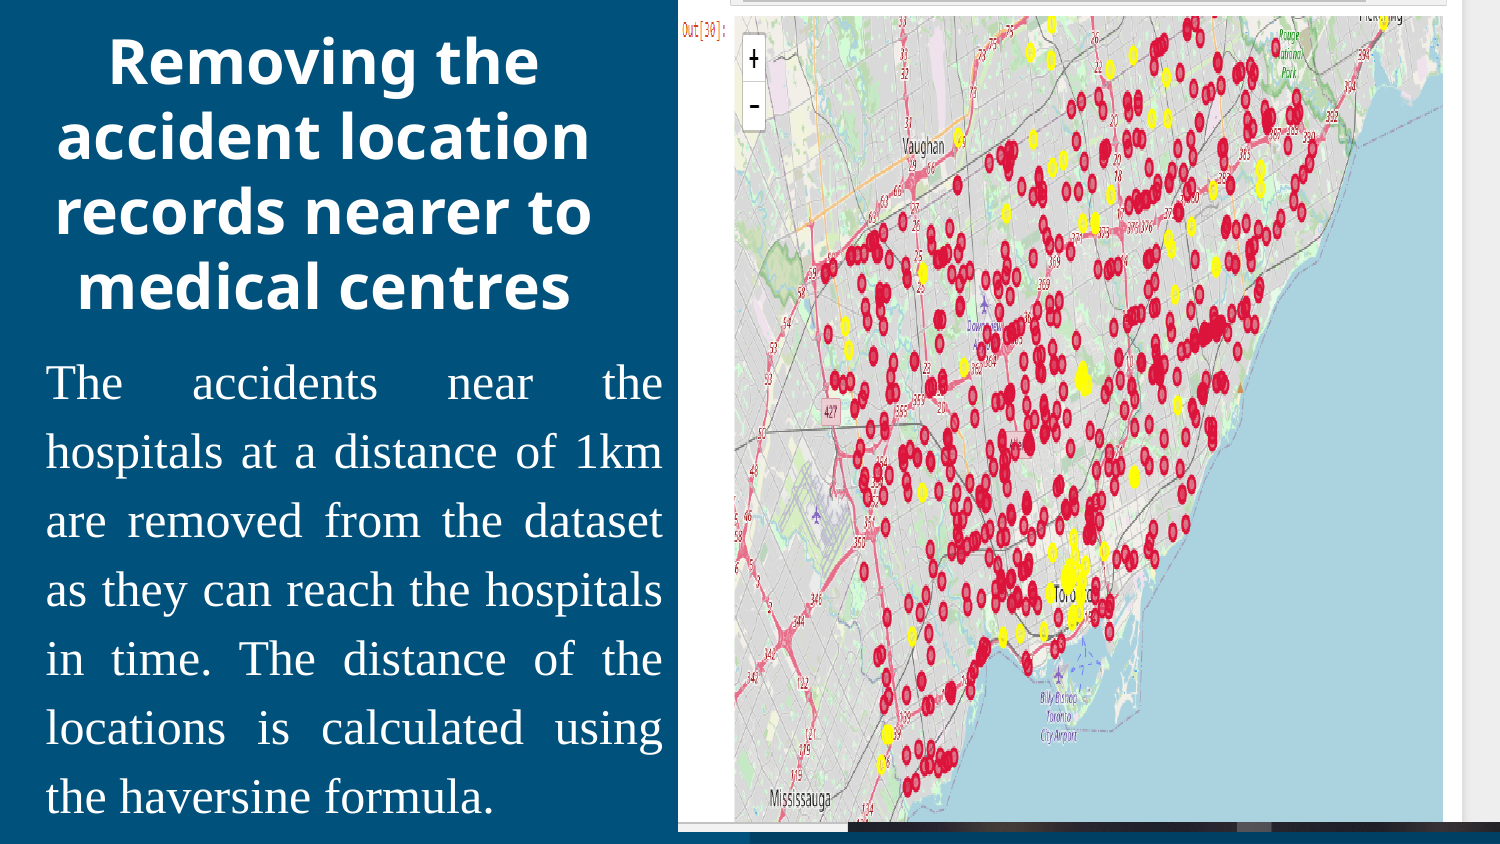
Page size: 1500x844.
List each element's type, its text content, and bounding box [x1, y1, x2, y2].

title Removing the accident location records nearer to medical centres [9, 9, 639, 338]
picture [679, 0, 1500, 833]
subtitle The accidents near the hospitals at a distance of 1km are removed from the dataset as they can reach the hospitals in time. The distance of the locations is calculated using the haversine formula. [30, 325, 673, 811]
